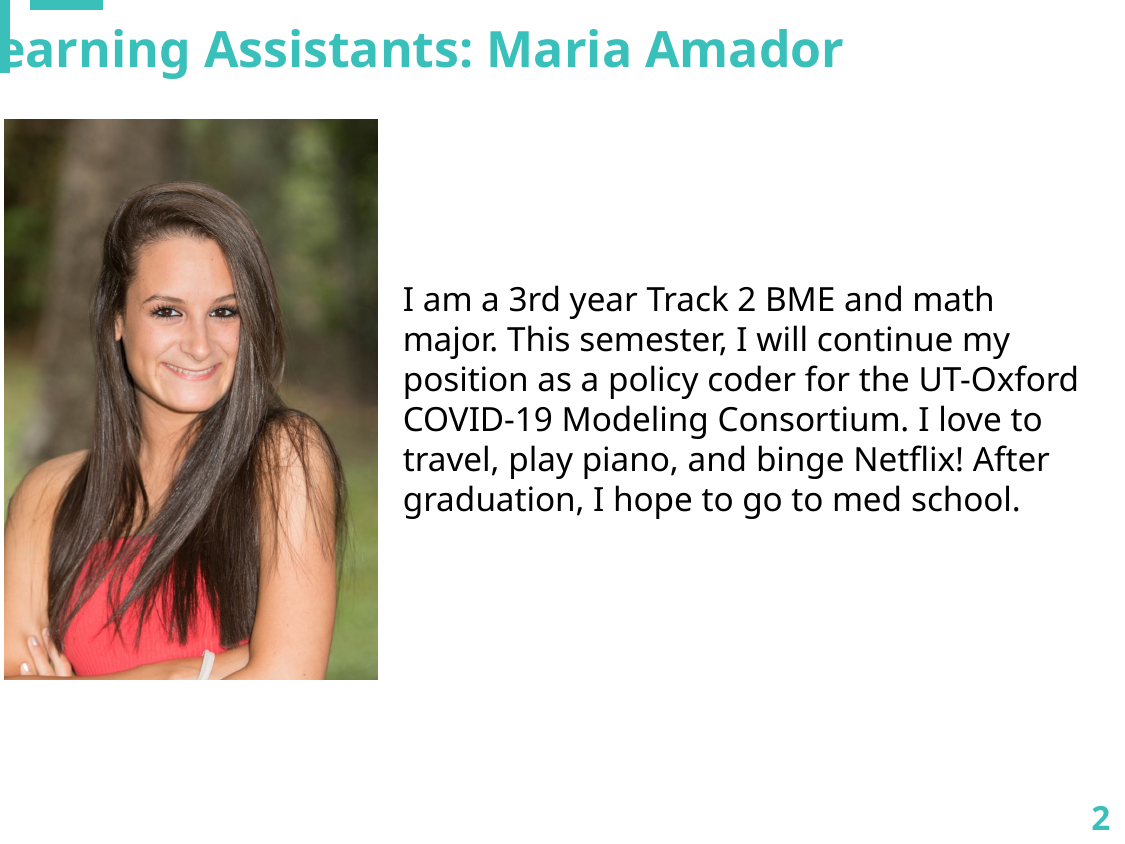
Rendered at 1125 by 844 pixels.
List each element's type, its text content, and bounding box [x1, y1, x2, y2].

text_box 2 [1041, 789, 1125, 844]
text_box I am a 3rd year Track 2 BME and math major. This semester, I will continue my position as a policy coder for the UT-Oxford COVID-19 Modeling Consortium. I love to travel, play piano, and binge Netflix! After graduation, I hope to go to med school. [386, 270, 1109, 526]
picture [4, 119, 378, 680]
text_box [4, 0, 801, 87]
